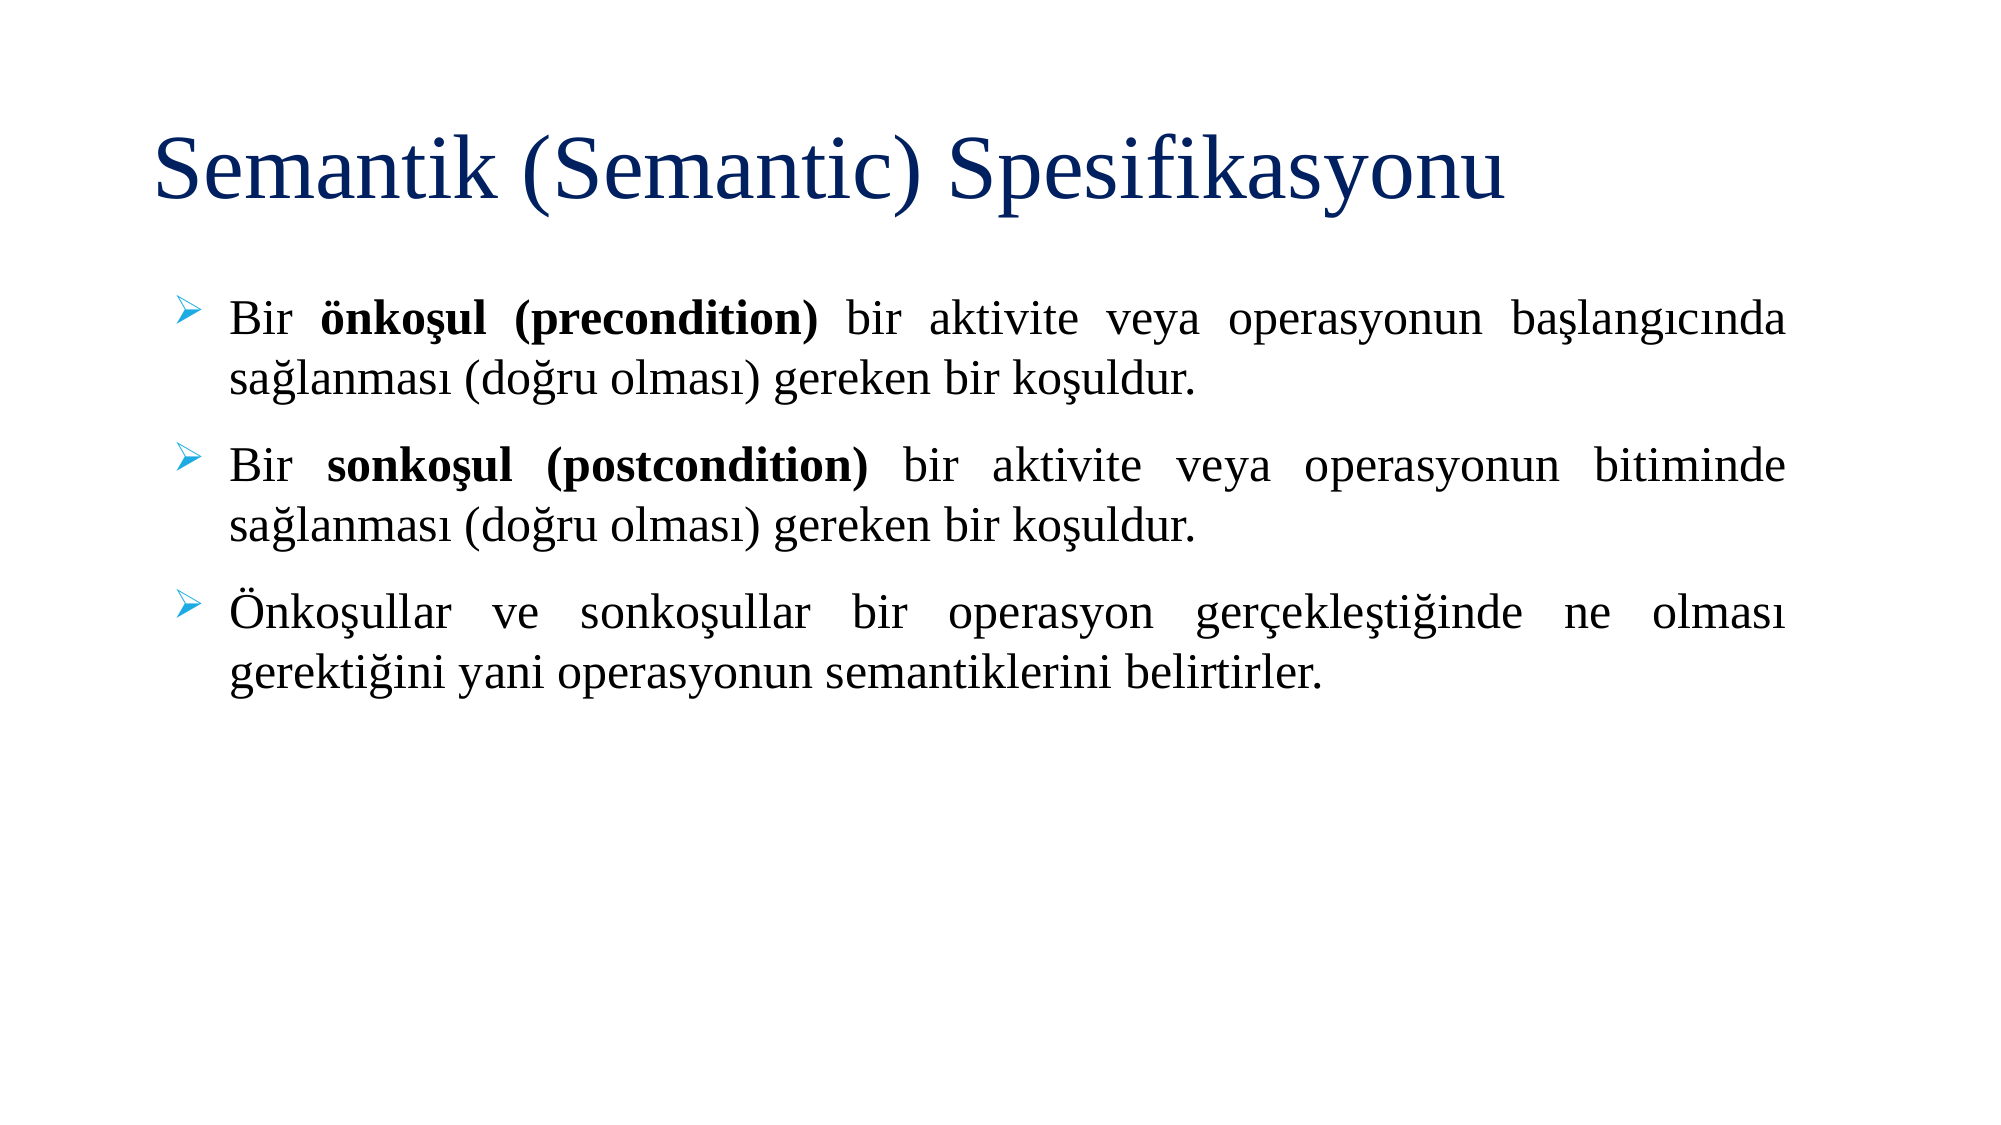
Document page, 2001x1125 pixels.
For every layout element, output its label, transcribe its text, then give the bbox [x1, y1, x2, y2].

title Semantik (Semantic) Spesifikasyonu [137, 59, 1863, 278]
list Bir önkoşul (precondition) bir aktivite veya operasyonun başlangıcında sağlanması (doğru olması) gereken bir koşuldur. Bir sonkoşul (postcondition) bir aktivite veya operasyonun bitiminde sağlanması (doğru olması) gereken bir koşuldur. Önkoşullar ve sonkoşullar bir operasyon gerçekleştiğinde ne olması gerektiğini yani operasyonun semantiklerini belirtirler. [156, 277, 1803, 907]
